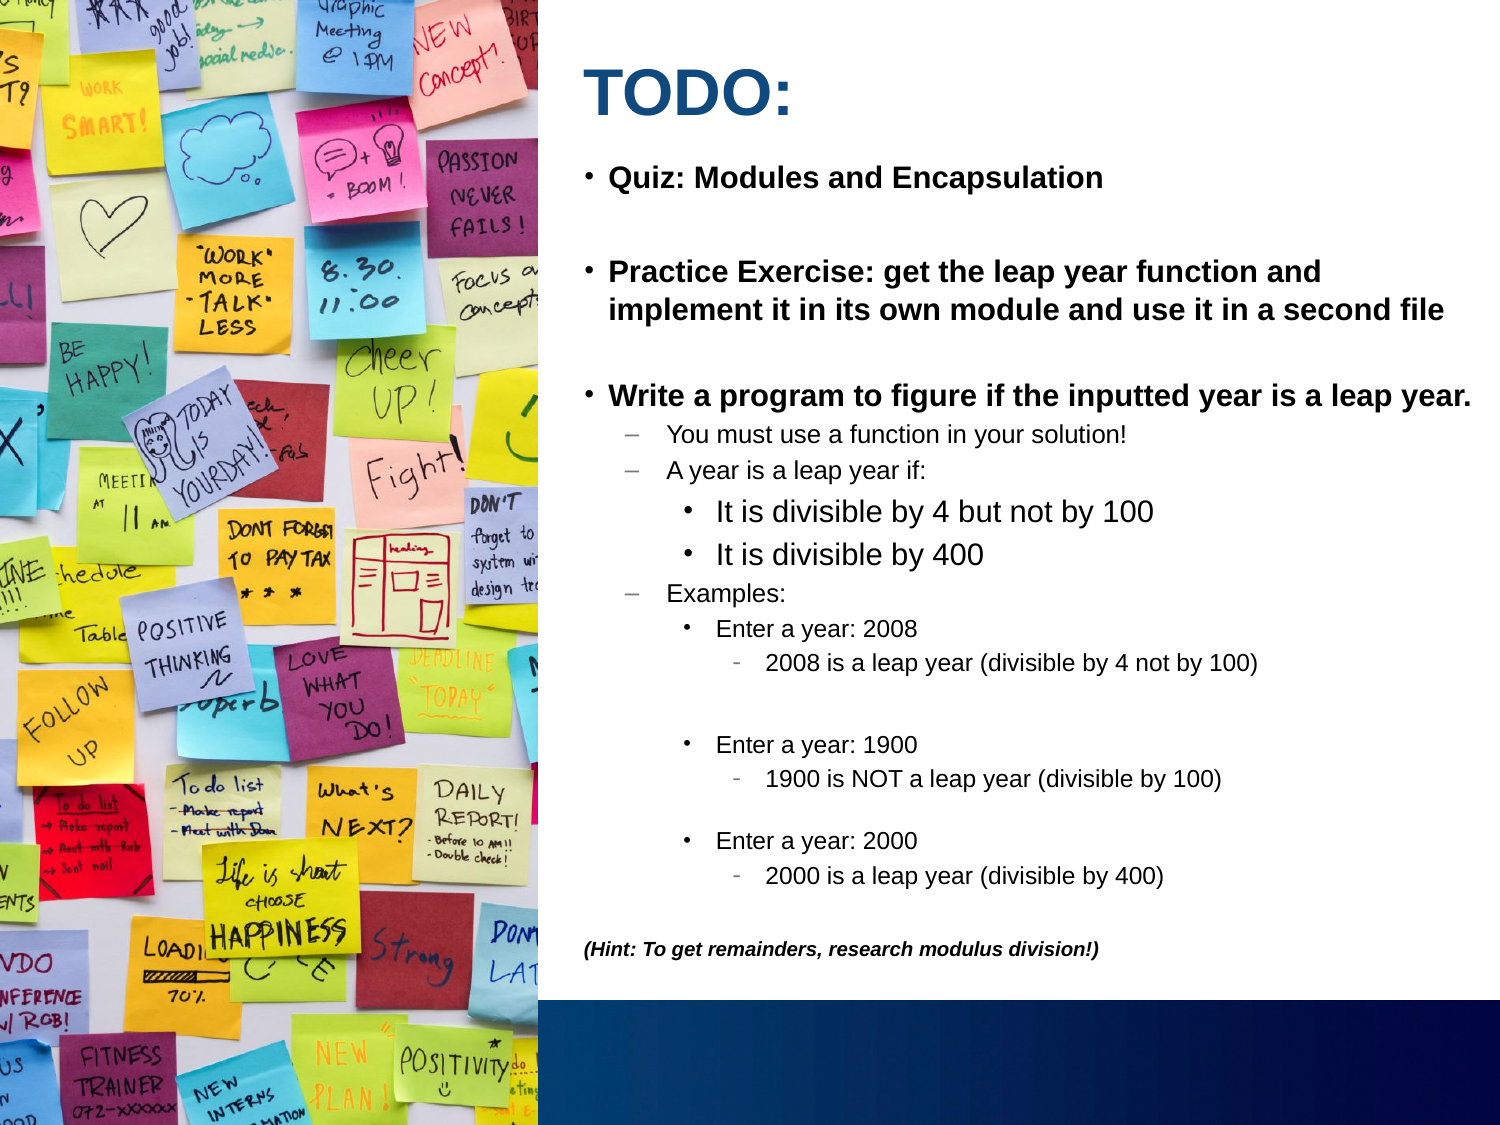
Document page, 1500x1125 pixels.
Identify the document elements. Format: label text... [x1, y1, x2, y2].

title TODO: [568, 42, 1077, 137]
list Quiz: Modules and Encapsulation Practice Exercise: get the leap year function and implement it in its own module and use it in a second file Write a program to figure if the inputted year is a leap year. You must use a function in your solution! A year is a leap year if: It is divisible by 4 but not by 100 It is divisible by 400 Examples: Enter a year: 2008 2008 is a leap year (divisible by 4 not by 100) Enter a year: 1900 1900 is NOT a leap year (divisible by 100) Enter a year: 2000 2000 is a leap year (divisible by 400) (Hint: To get remainders, research modulus division!) [568, 149, 1500, 989]
picture [0, 0, 1500, 1125]
